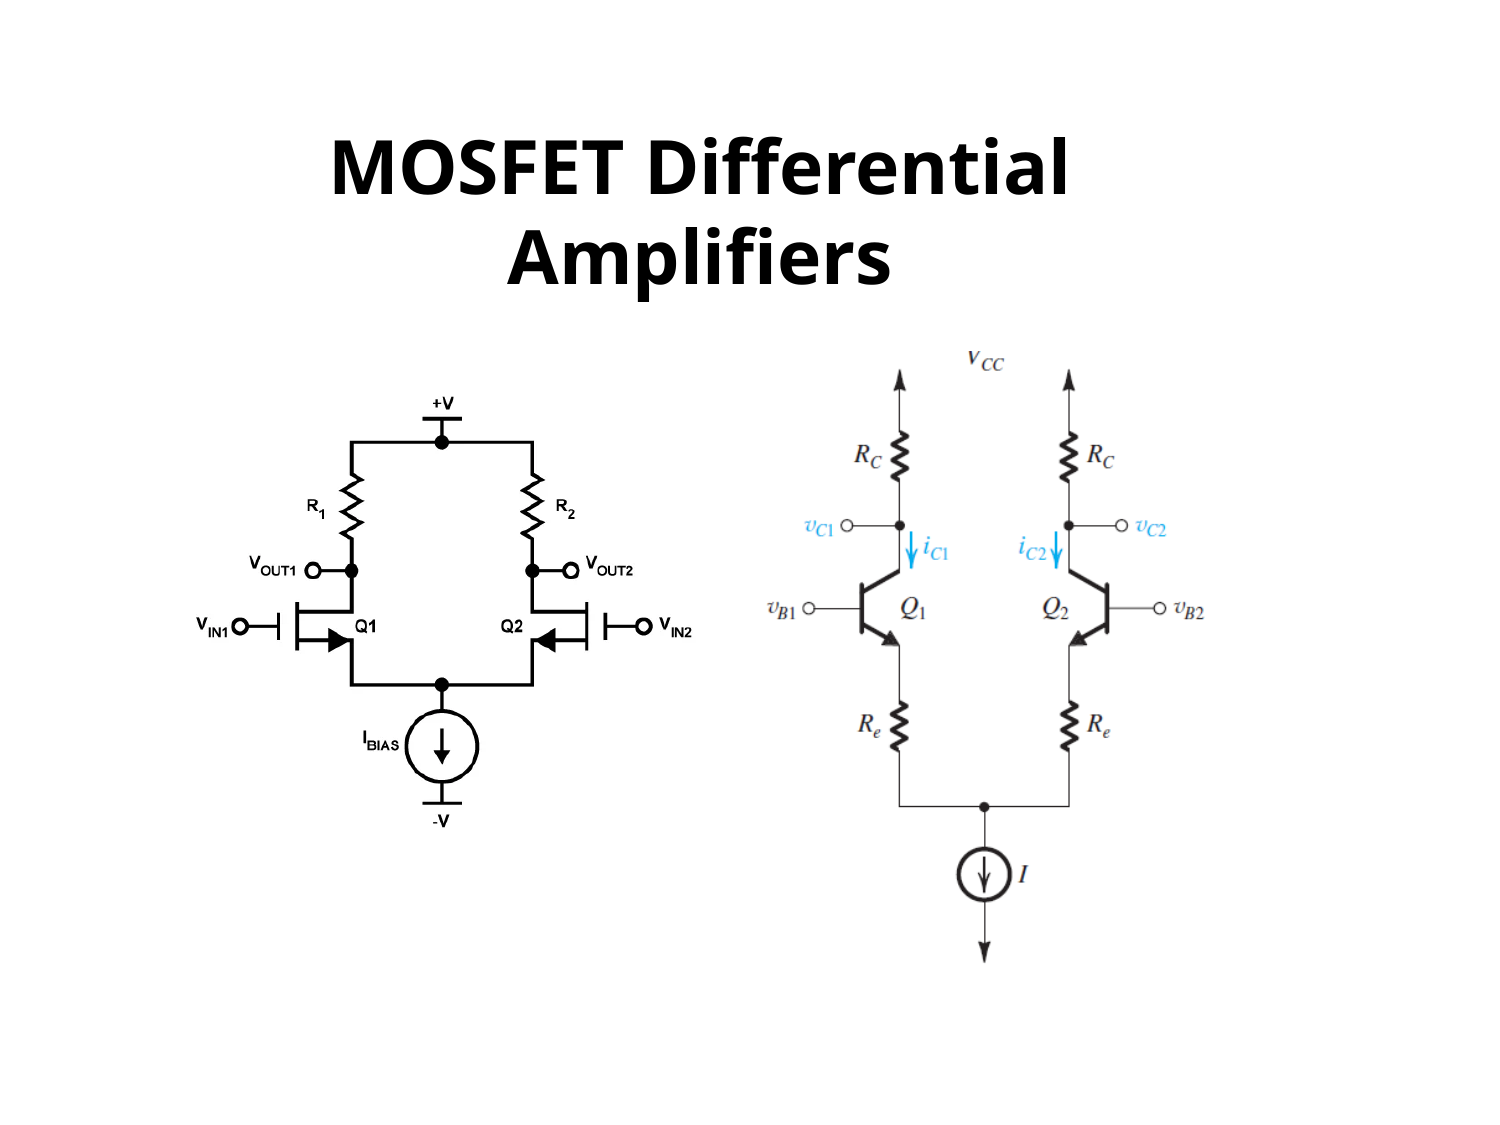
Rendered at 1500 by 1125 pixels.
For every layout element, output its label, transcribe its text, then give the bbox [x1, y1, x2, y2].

picture [174, 374, 714, 852]
text_box MOSFET Differential Amplifiers [243, 112, 1157, 308]
picture [748, 350, 1257, 967]
